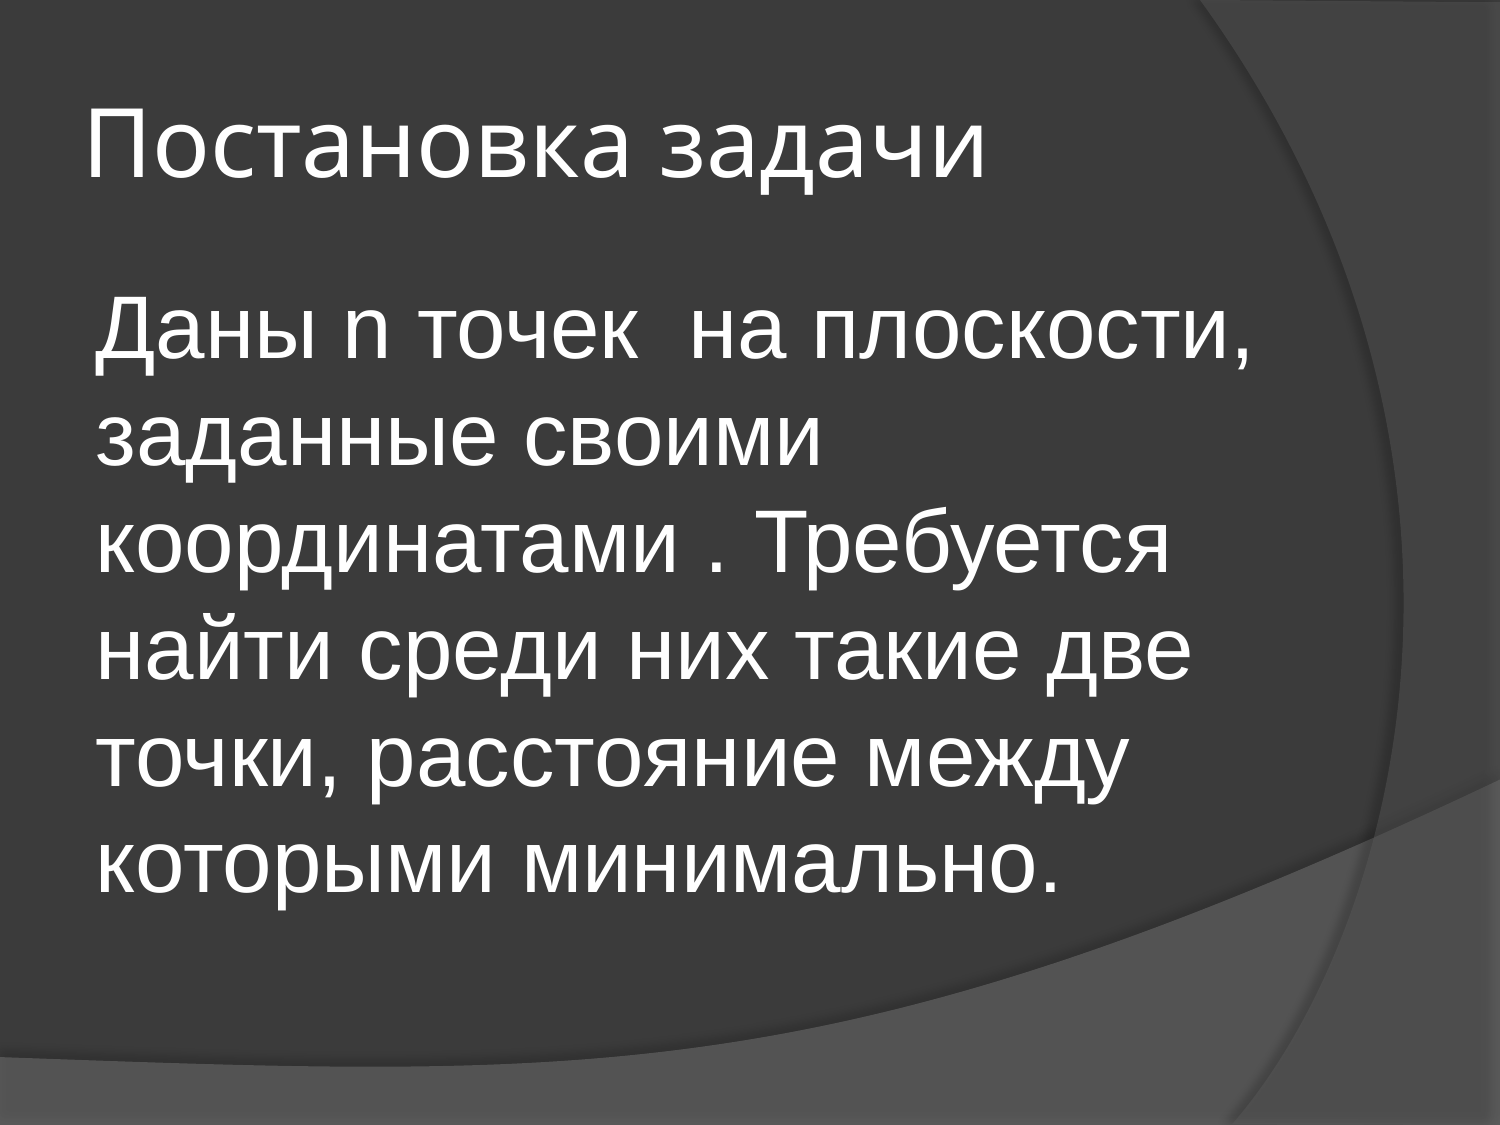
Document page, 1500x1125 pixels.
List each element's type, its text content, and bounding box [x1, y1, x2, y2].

title Постановка задачи [75, 45, 1300, 233]
list Даны n точек на плоскости, заданные своими координатами . Требуется найти среди них такие две точки, расстояние между которыми минимально. [75, 262, 1300, 1005]
